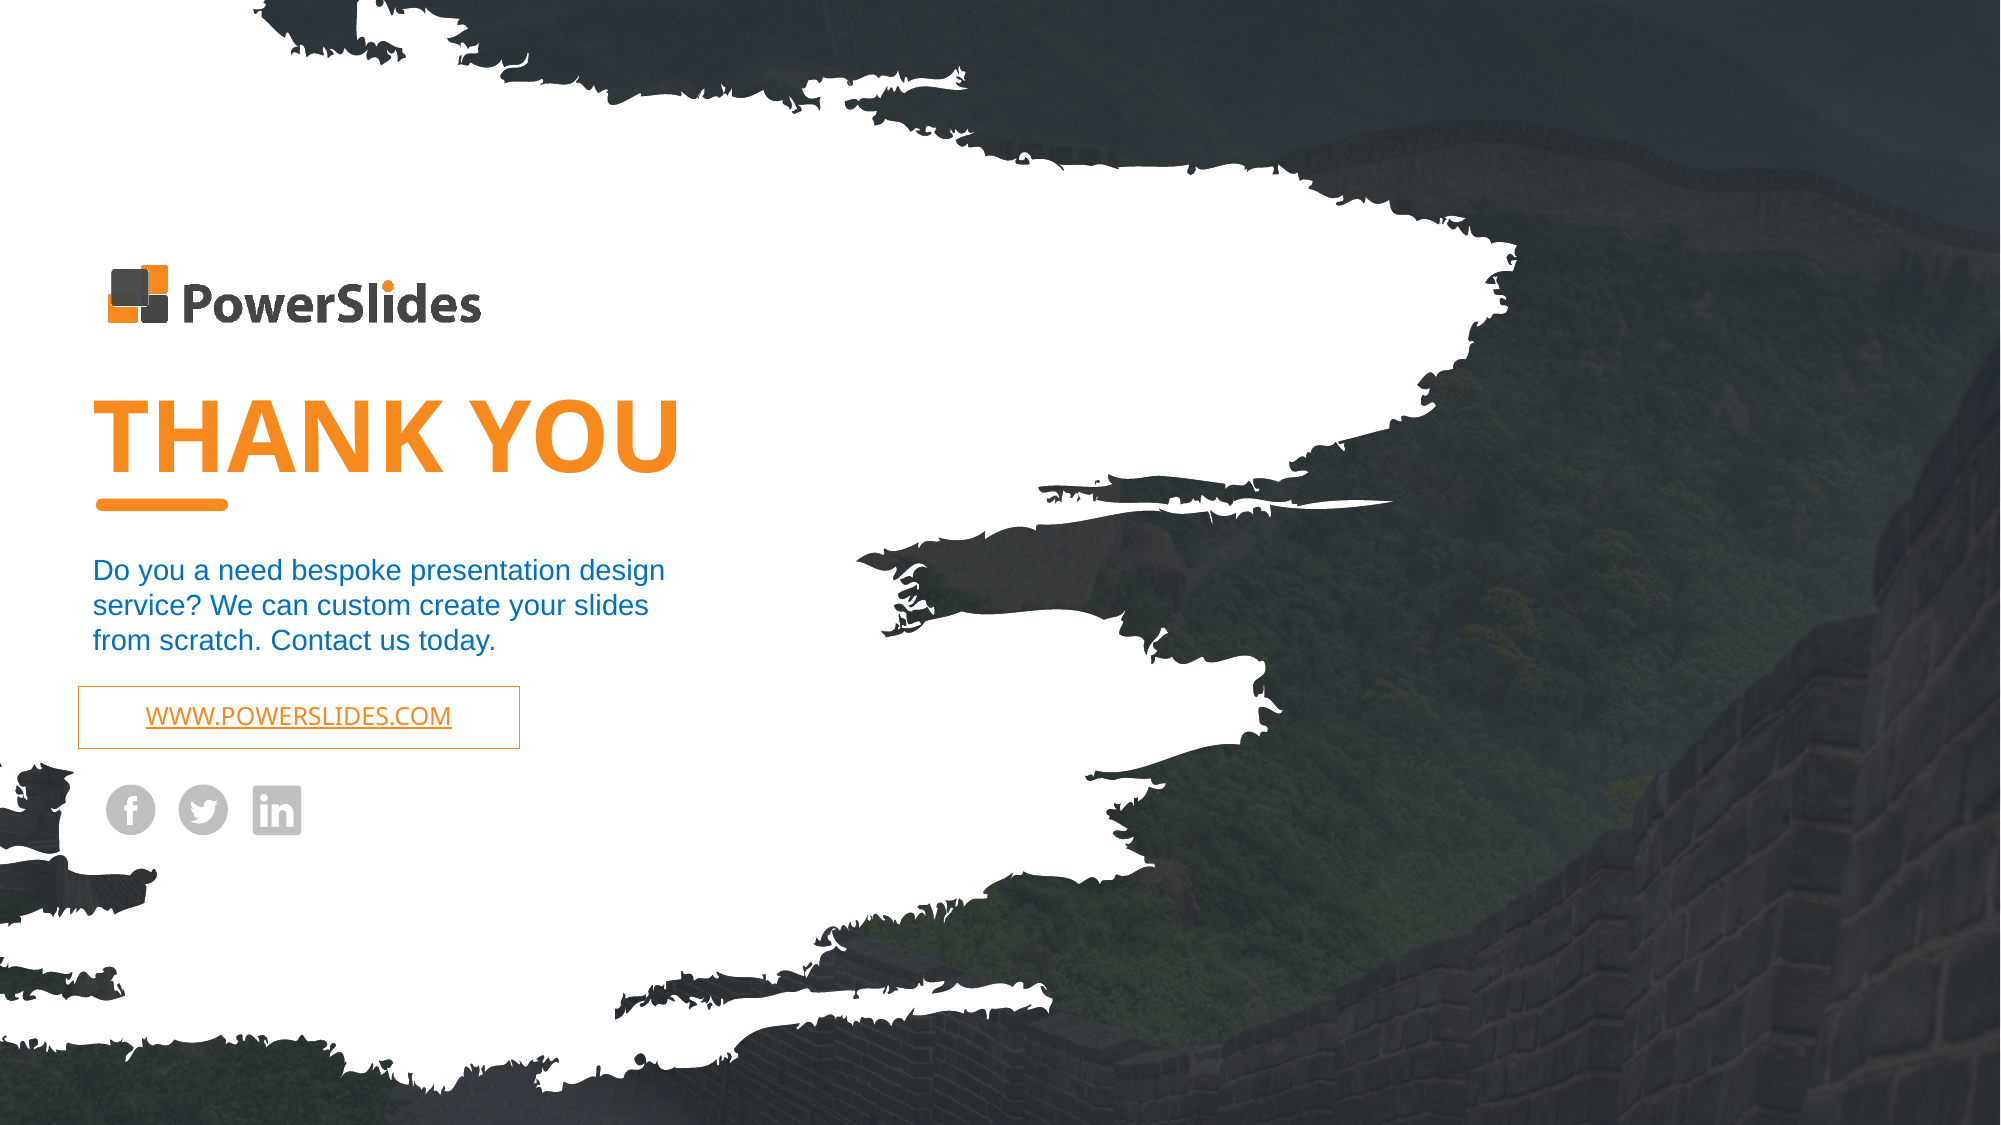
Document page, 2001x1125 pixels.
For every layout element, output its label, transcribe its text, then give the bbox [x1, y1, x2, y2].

picture [76, 246, 527, 364]
list THANK YOU [78, 365, 924, 498]
list WWW.POWERSLIDES.COM [78, 686, 520, 749]
list Do you a need bespoke presentation design service? We can custom create your slides from scratch. Contact us today. [78, 543, 691, 650]
